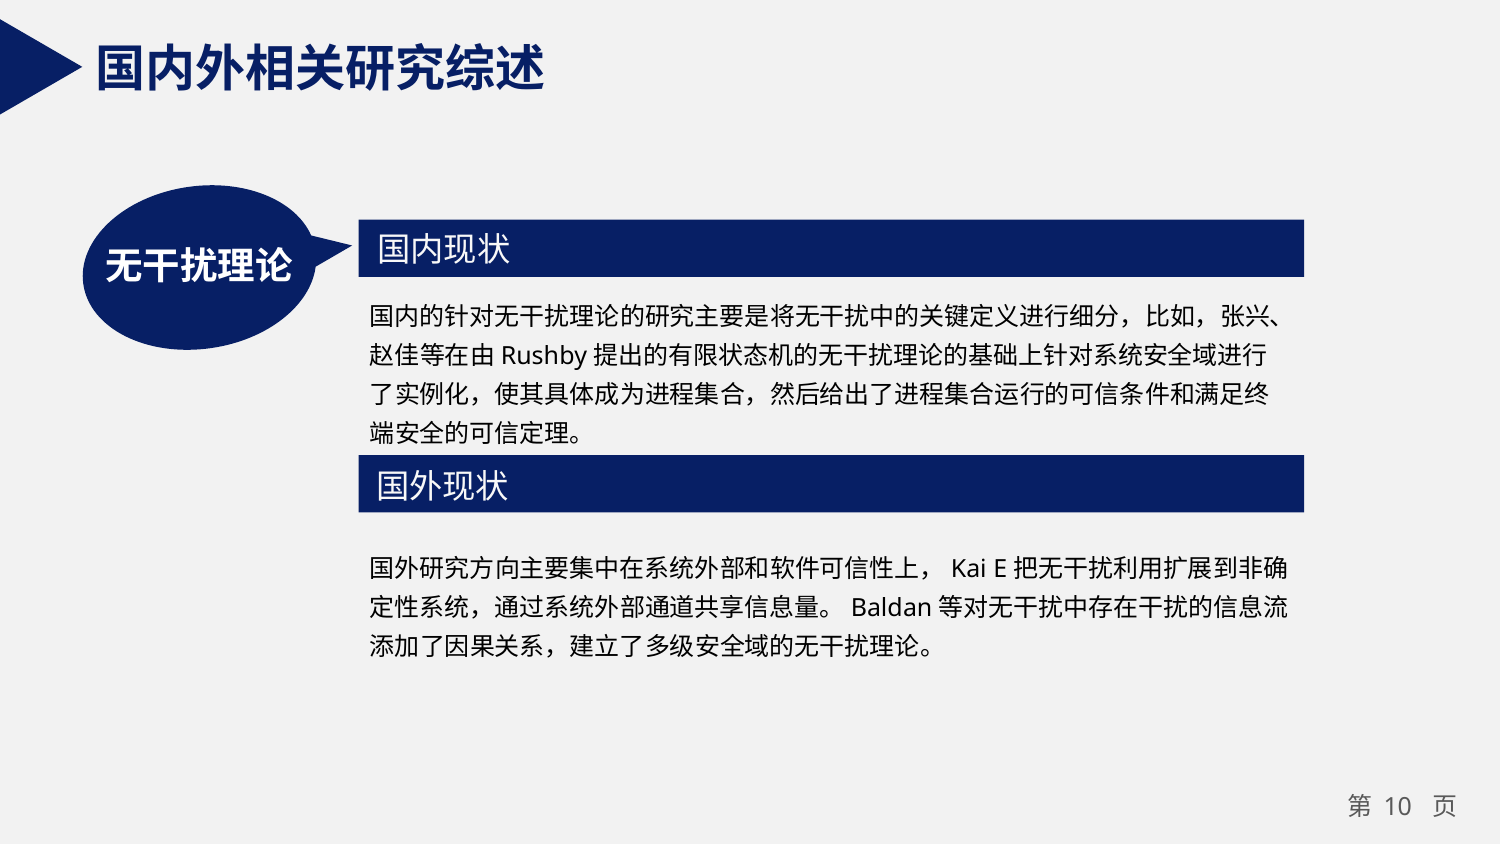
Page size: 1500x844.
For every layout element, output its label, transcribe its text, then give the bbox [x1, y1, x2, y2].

text_box 国内外相关研究综述 [80, 29, 561, 105]
text_box 国内的针对无干扰理论的研究主要是将无干扰中的关键定义进行细分，比如，张兴、赵佳等在由Rushby提出的有限状态机的无干扰理论的基础上针对系统安全域进行了实例化，使其具体成为进程集合，然后给出了进程集合运行的可信条件和满足终端安全的可信定理。 [358, 286, 1305, 454]
text_box [82, 185, 353, 350]
text_box [0, 19, 83, 115]
text_box 无干扰理论 [146, 234, 252, 295]
text_box 国外研究方向主要集中在系统外部和软件可信性上，Kai E把无干扰利用扩展到非确定性系统，通过系统外部通道共享信息量。Baldan等对无干扰中存在干扰的信息流添加了因果关系，建立了多级安全域的无干扰理论。 [358, 537, 1305, 666]
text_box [358, 455, 1305, 514]
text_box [358, 219, 1305, 277]
